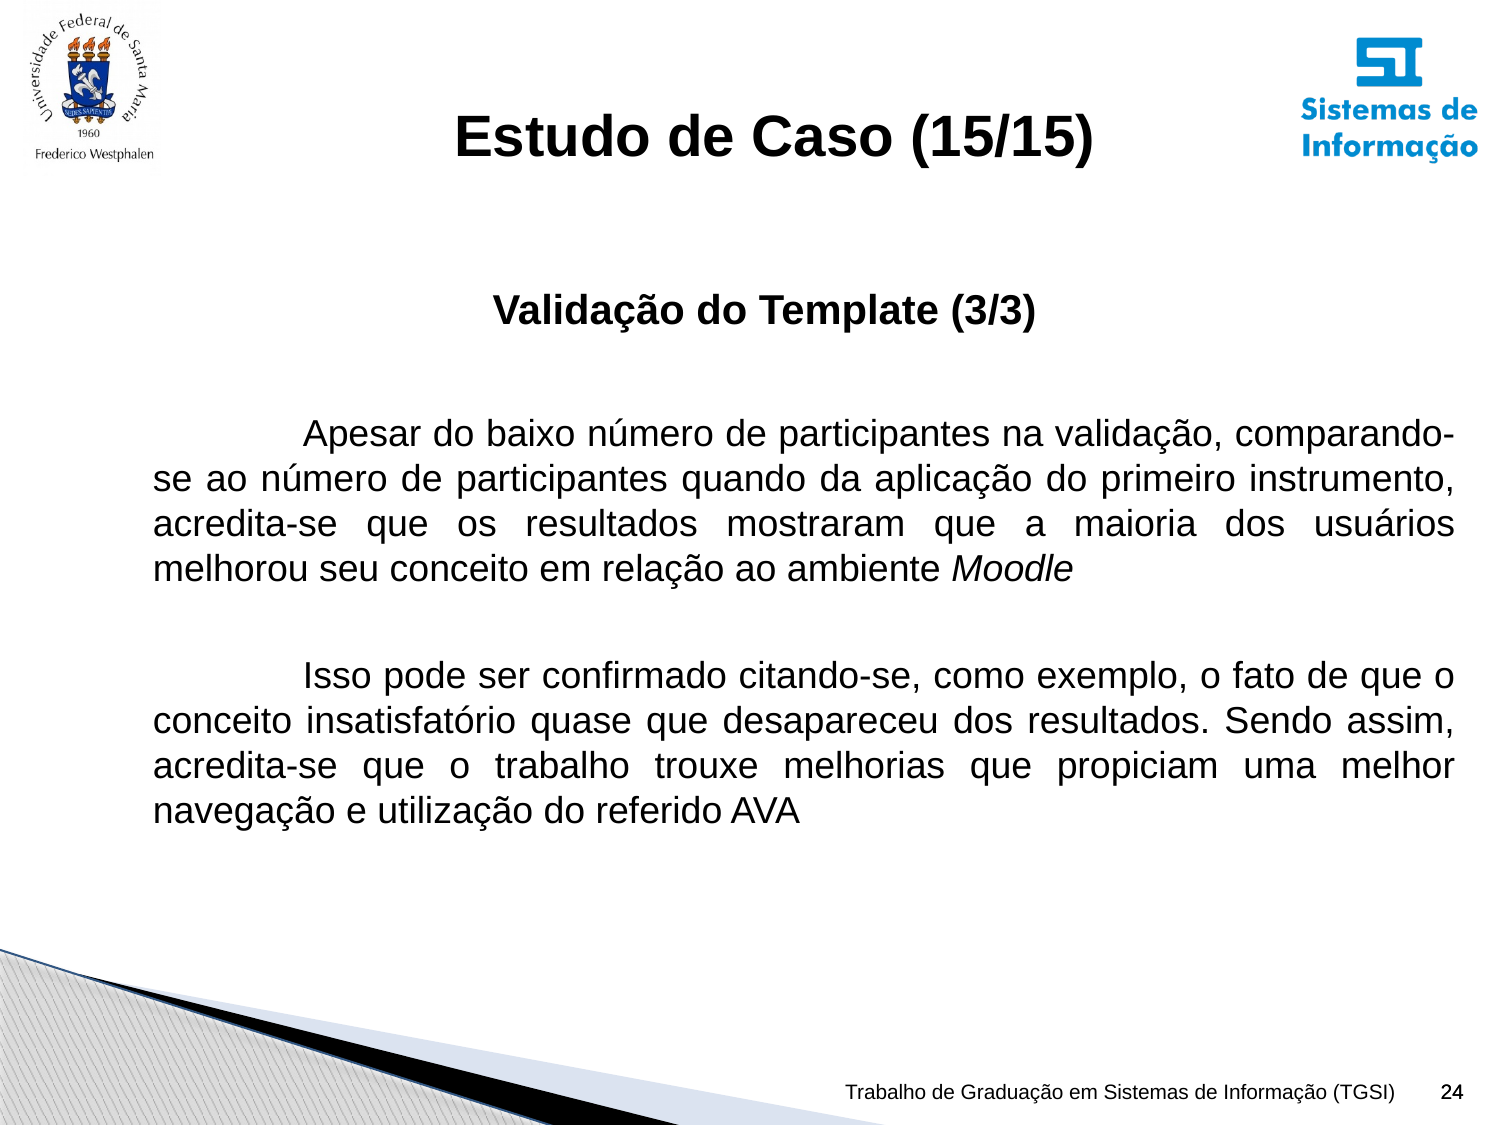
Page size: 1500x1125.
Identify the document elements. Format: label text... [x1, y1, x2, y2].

text_box Validação do Template (3/3) [106, 235, 1457, 375]
text_box Trabalho de Graduação em Sistemas de Informação (TGSI) [808, 1094, 1432, 1111]
text_box [95, 376, 1446, 1069]
picture [1253, 0, 1500, 201]
text_box 24 [1432, 1051, 1479, 1111]
text_box Apesar do baixo número de participantes na validação, comparando-se ao número de participantes quando da aplicação do primeiro instrumento, acredita-se que os resultados mostraram que a maioria dos usuários melhorou seu conceito em relação ao ambiente Moodle Isso pode ser confirmado citando-se, como exemplo, o fato de que o conceito insatisfatório quase que desapareceu dos resultados. Sendo assim, acredita-se que o trabalho trouxe melhorias que propiciam uma melhor navegação e utilização do referido AVA [120, 401, 1471, 1094]
picture [23, 0, 161, 177]
text_box Estudo de Caso (15/15) [255, 56, 1251, 210]
